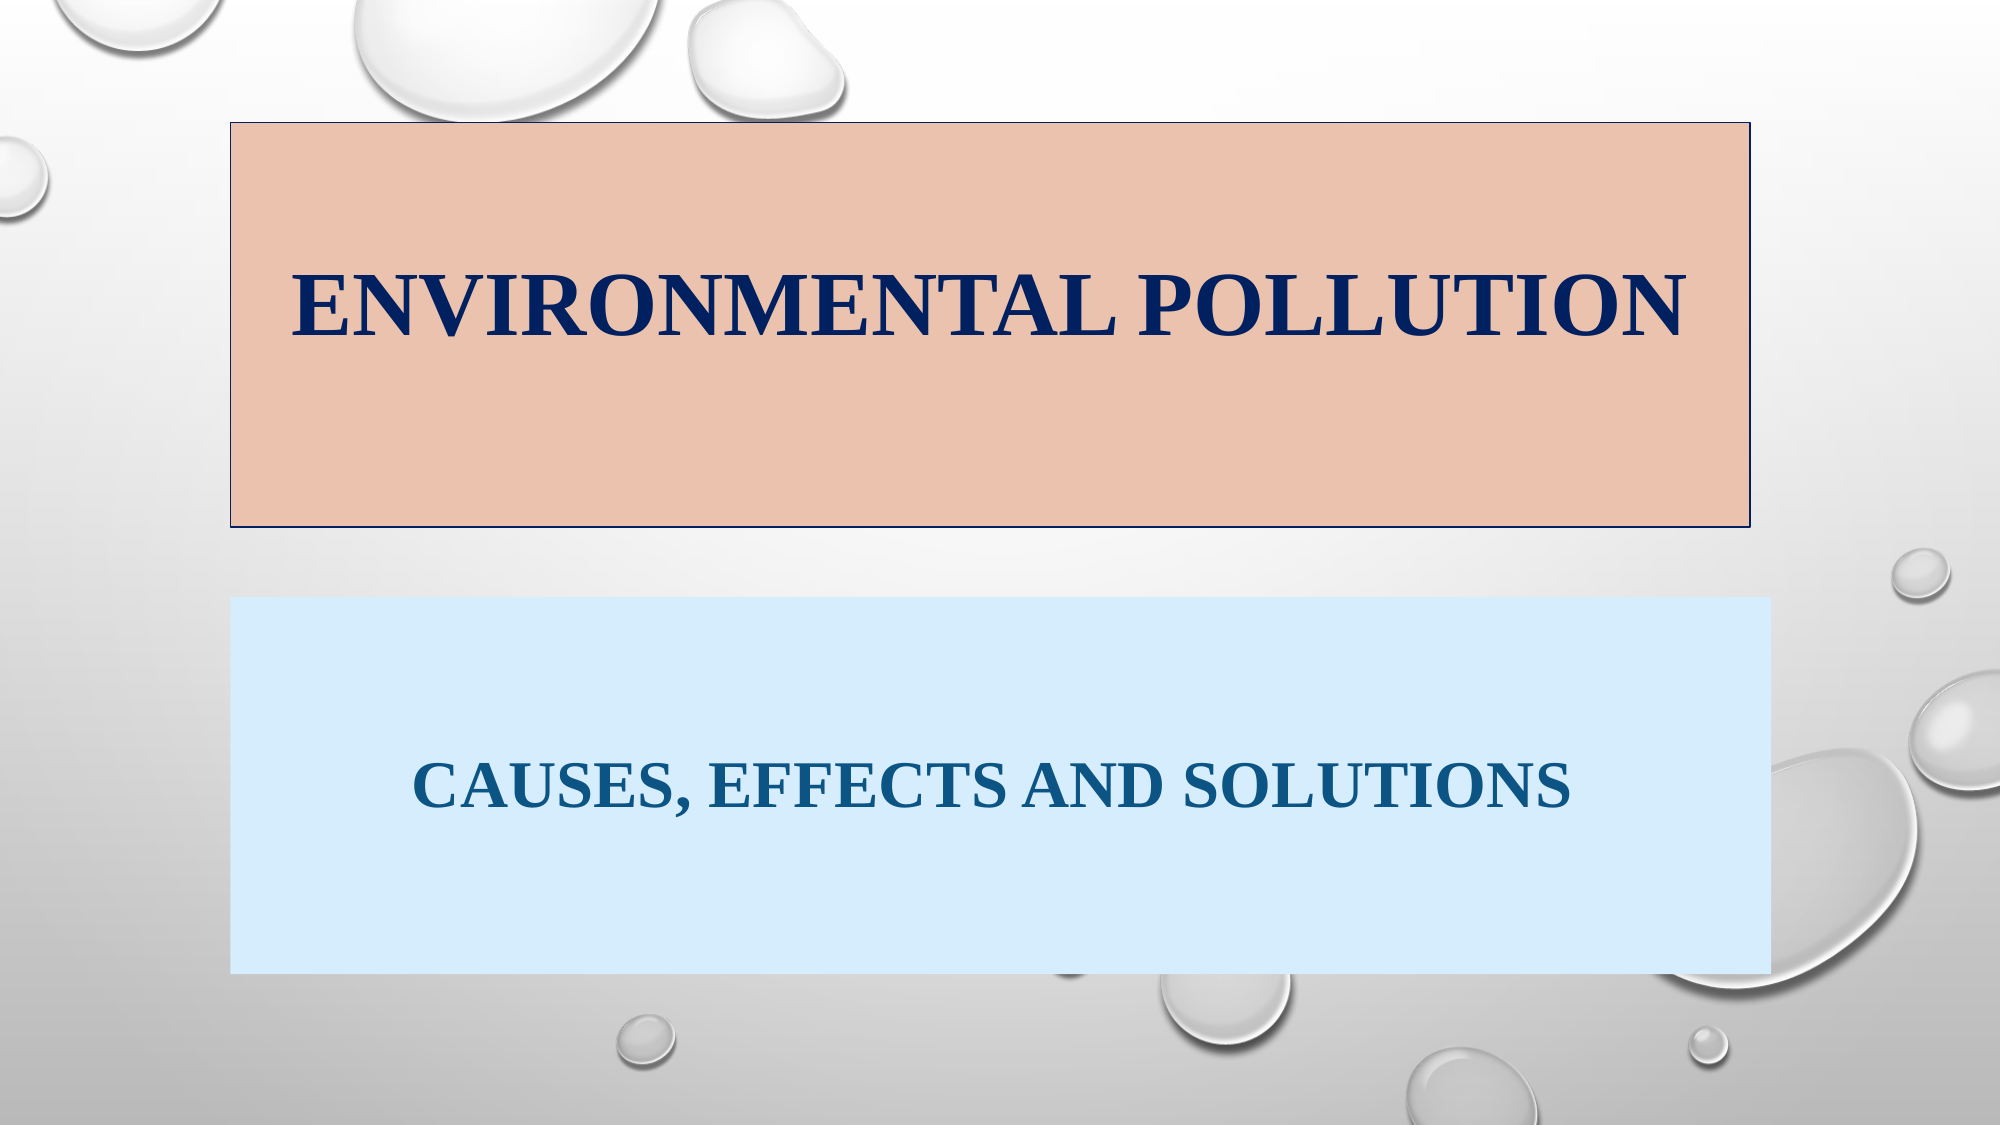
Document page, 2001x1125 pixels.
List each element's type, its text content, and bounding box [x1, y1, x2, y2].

picture [0, 0, 2000, 1125]
subtitle Causes, Effects and Solutions [230, 596, 1772, 975]
title Environmental Pollution [230, 122, 1750, 528]
